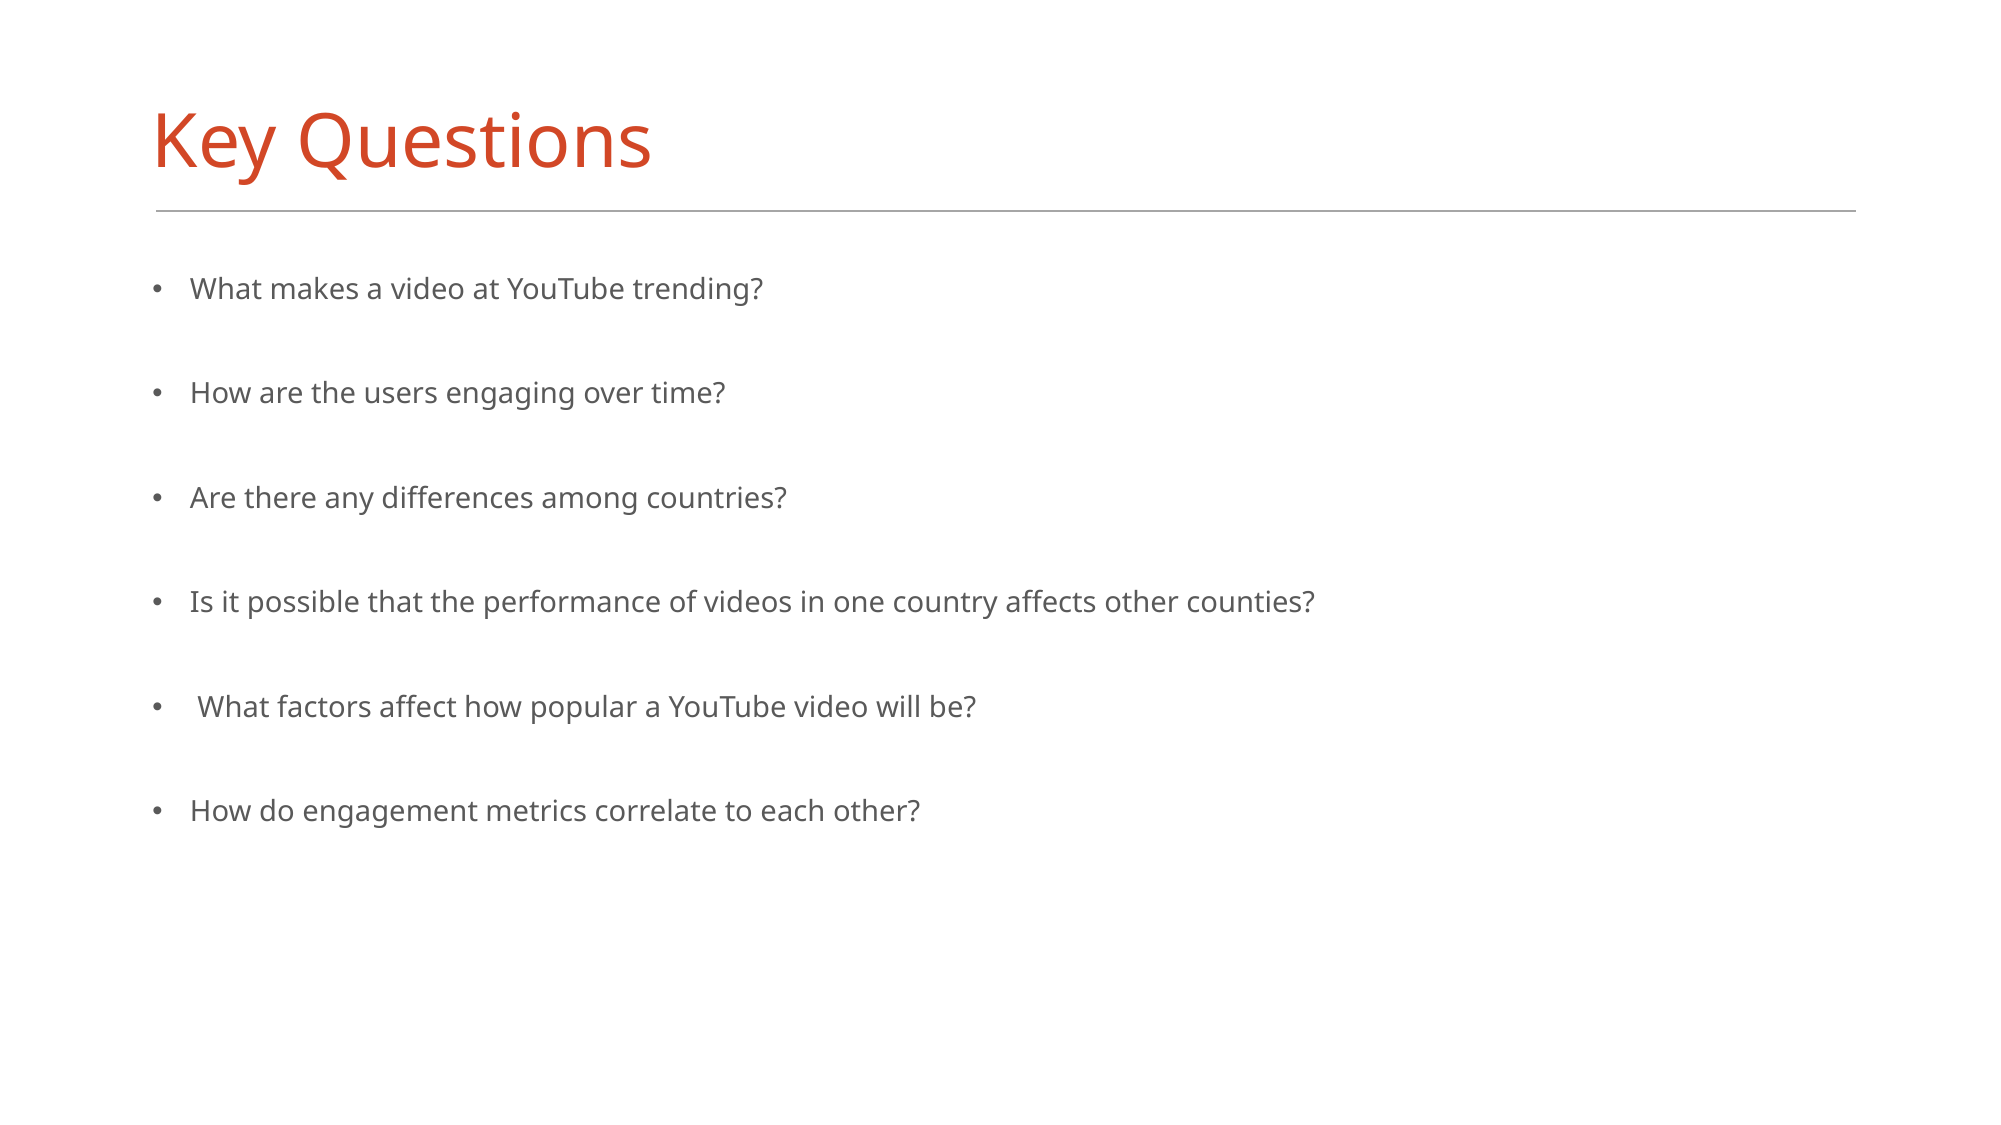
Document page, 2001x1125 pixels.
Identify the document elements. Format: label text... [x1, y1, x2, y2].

title Key Questions [136, 75, 1862, 211]
list What makes a video at YouTube trending? How are the users engaging over time? Are there any differences among countries? Is it possible that the performance of videos in one country affects other counties? What factors affect how popular a YouTube video will be? How do engagement metrics correlate to each other? [137, 266, 1863, 981]
